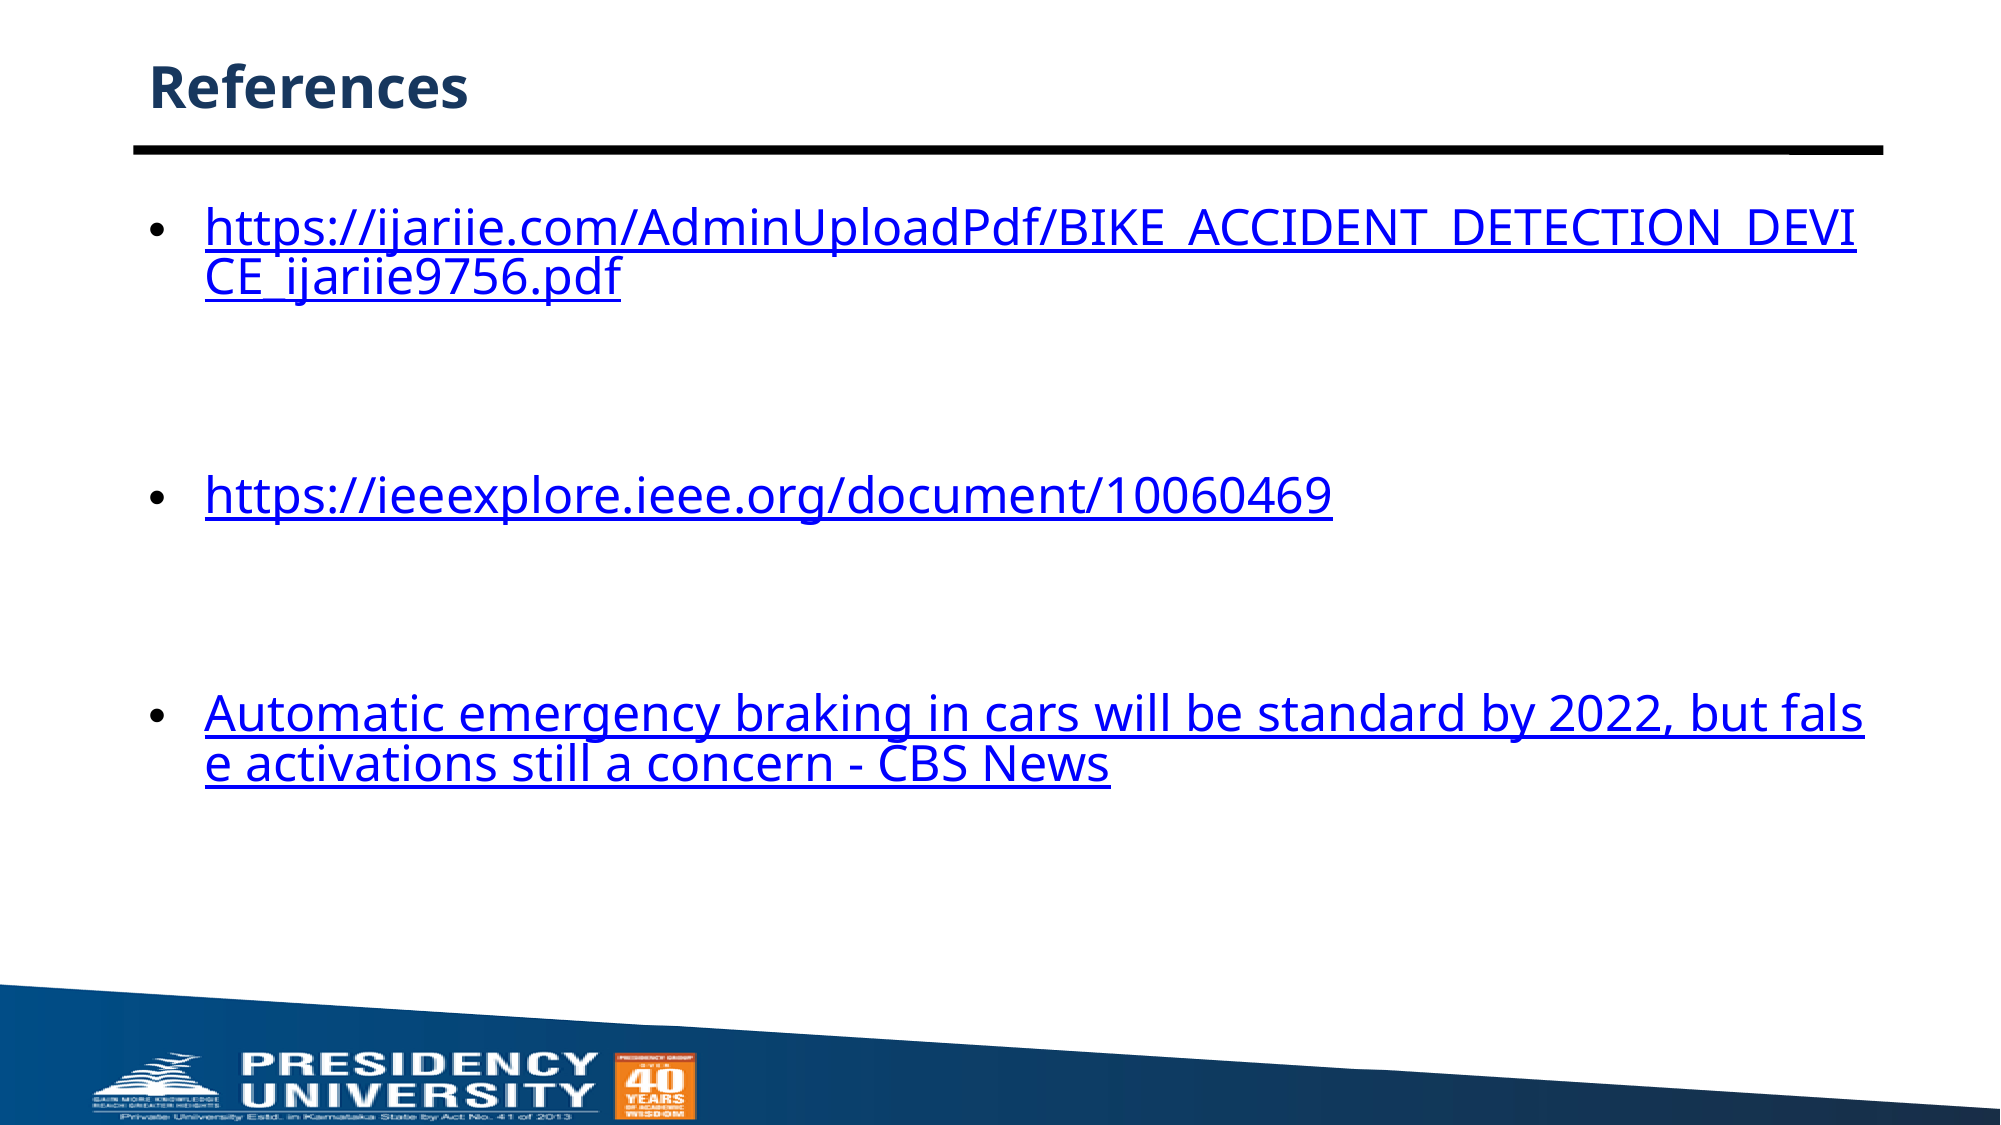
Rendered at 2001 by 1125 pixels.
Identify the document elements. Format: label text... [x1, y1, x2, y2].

title References [133, 45, 1884, 125]
list https://ijariie.com/AdminUploadPdf/BIKE_ACCIDENT_DETECTION_DEVICE_ijariie9756.pdf https://ieeexplore.ieee.org/document/10060469 Automatic emergency braking in cars will be standard by 2022, but false activations still a concern - CBS News [133, 187, 1884, 1000]
picture [0, 982, 2000, 1125]
